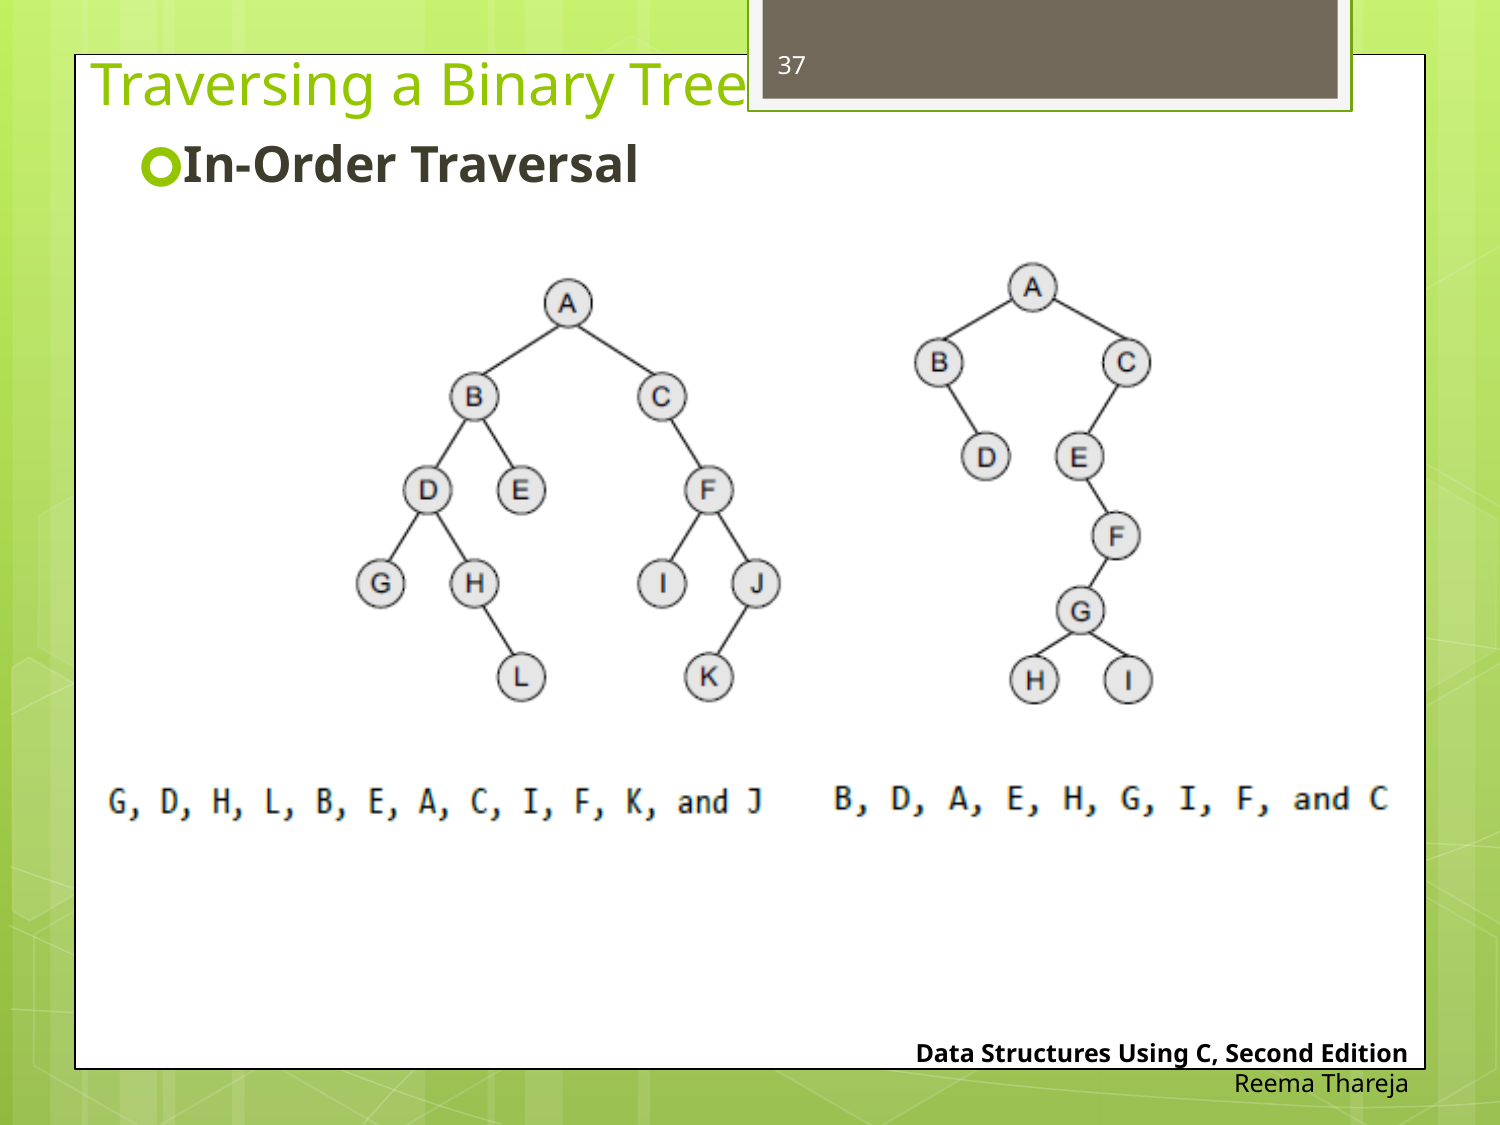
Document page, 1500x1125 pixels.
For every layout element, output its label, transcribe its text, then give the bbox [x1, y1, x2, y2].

list In-Order Traversal [112, 125, 1400, 225]
title Traversing a Binary Tree [75, 12, 1450, 125]
picture [98, 774, 776, 829]
footer Data Structures Using C, Second Edition Reema Thareja [849, 1037, 1425, 1098]
picture [317, 224, 1196, 723]
picture [826, 782, 1402, 822]
slide_number 37 [762, 36, 982, 97]
